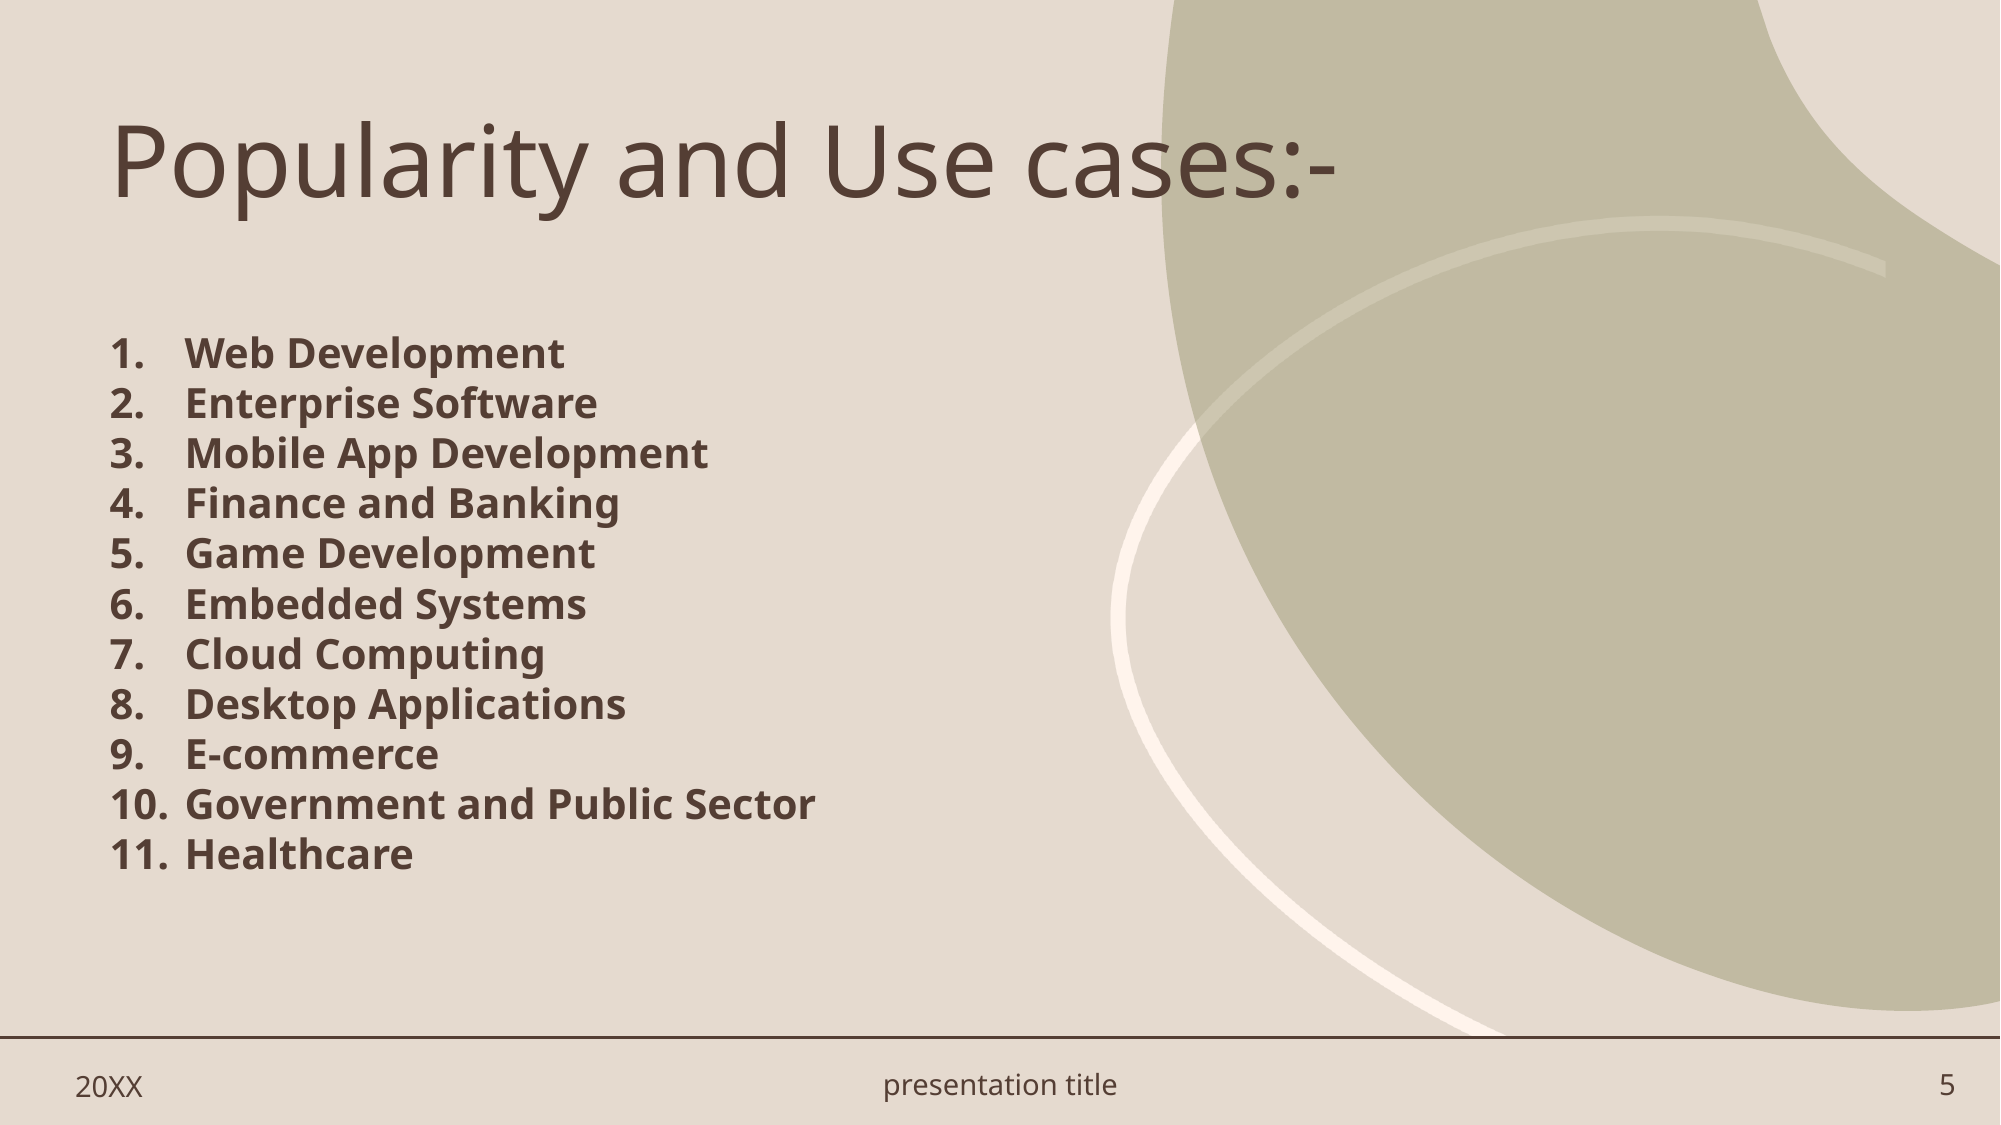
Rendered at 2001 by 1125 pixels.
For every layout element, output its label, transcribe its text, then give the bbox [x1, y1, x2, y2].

list Web Development Enterprise Software Mobile App Development Finance and Banking Game Development Embedded Systems Cloud Computing Desktop Applications E-commerce Government and Public Sector Healthcare [94, 319, 845, 988]
title Popularity and Use cases:- [94, 13, 1327, 227]
footer presentation title [718, 1060, 1283, 1112]
slide_number 5 [1808, 1060, 1971, 1112]
picture [1110, 0, 2000, 1036]
slide_number 20XX [60, 1060, 222, 1112]
